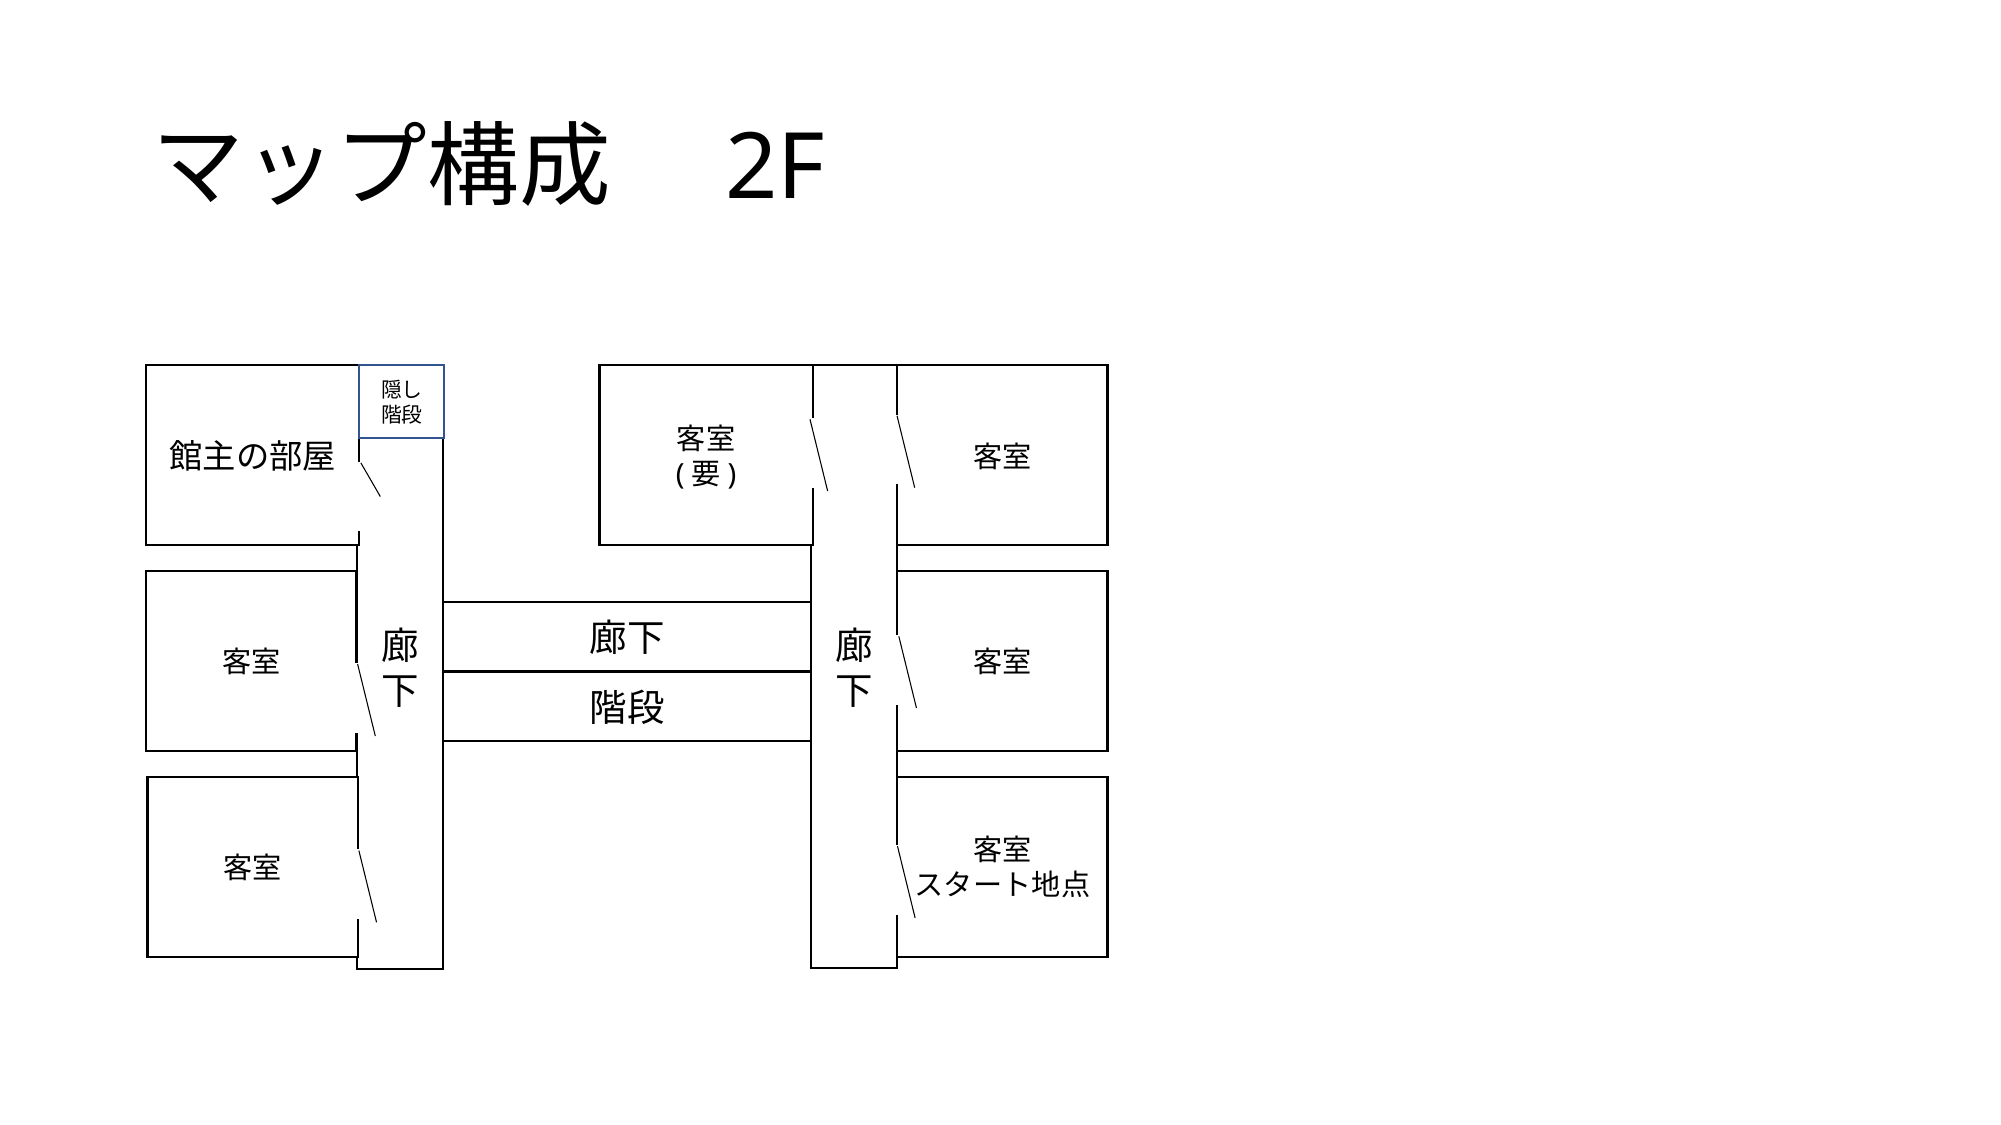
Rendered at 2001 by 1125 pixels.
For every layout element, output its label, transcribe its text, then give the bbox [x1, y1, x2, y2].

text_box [881, 636, 917, 709]
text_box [879, 415, 915, 488]
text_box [341, 462, 381, 531]
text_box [341, 850, 377, 923]
text_box 客室 [896, 364, 1109, 546]
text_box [879, 846, 916, 918]
text_box 客室 [146, 776, 359, 958]
text_box 廊下 [810, 364, 898, 969]
text_box 客室 [145, 570, 357, 752]
text_box 客室 (要) [598, 364, 814, 546]
text_box 廊下 [356, 439, 444, 970]
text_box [340, 664, 376, 737]
text_box 廊下 [442, 601, 812, 672]
title マップ構成 2F [137, 59, 1863, 278]
text_box 客室 [896, 570, 1109, 752]
text_box 館主の部屋 [145, 364, 360, 546]
text_box 隠し階段 [358, 364, 445, 439]
text_box 階段 [442, 672, 812, 742]
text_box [792, 419, 828, 492]
text_box 客室 スタート地点 [896, 776, 1109, 958]
